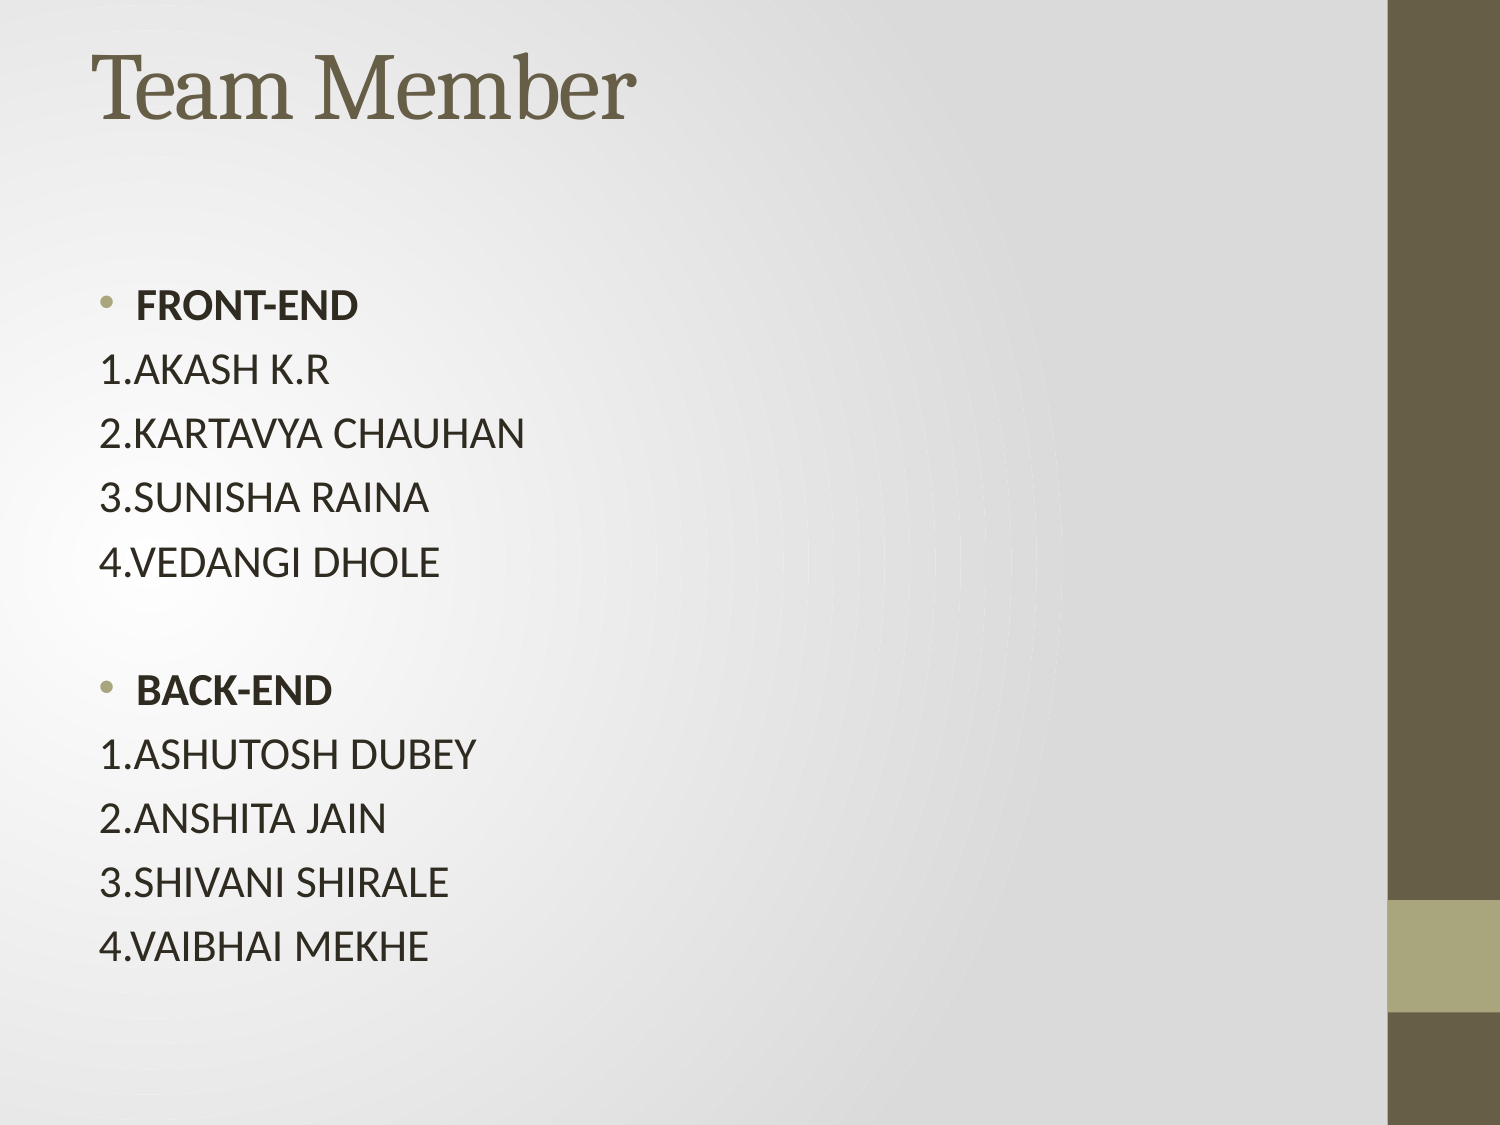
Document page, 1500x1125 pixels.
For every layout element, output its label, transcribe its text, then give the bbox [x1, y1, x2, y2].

list FRONT-END 1.AKASH K.R 2.KARTAVYA CHAUHAN 3.SUNISHA RAINA 4.VEDANGI DHOLE BACK-END 1.ASHUTOSH DUBEY 2.ANSHITA JAIN 3.SHIVANI SHIRALE 4.VAIBHAI MEKHE [64, 267, 1315, 1055]
title Team Member [75, 45, 1325, 233]
